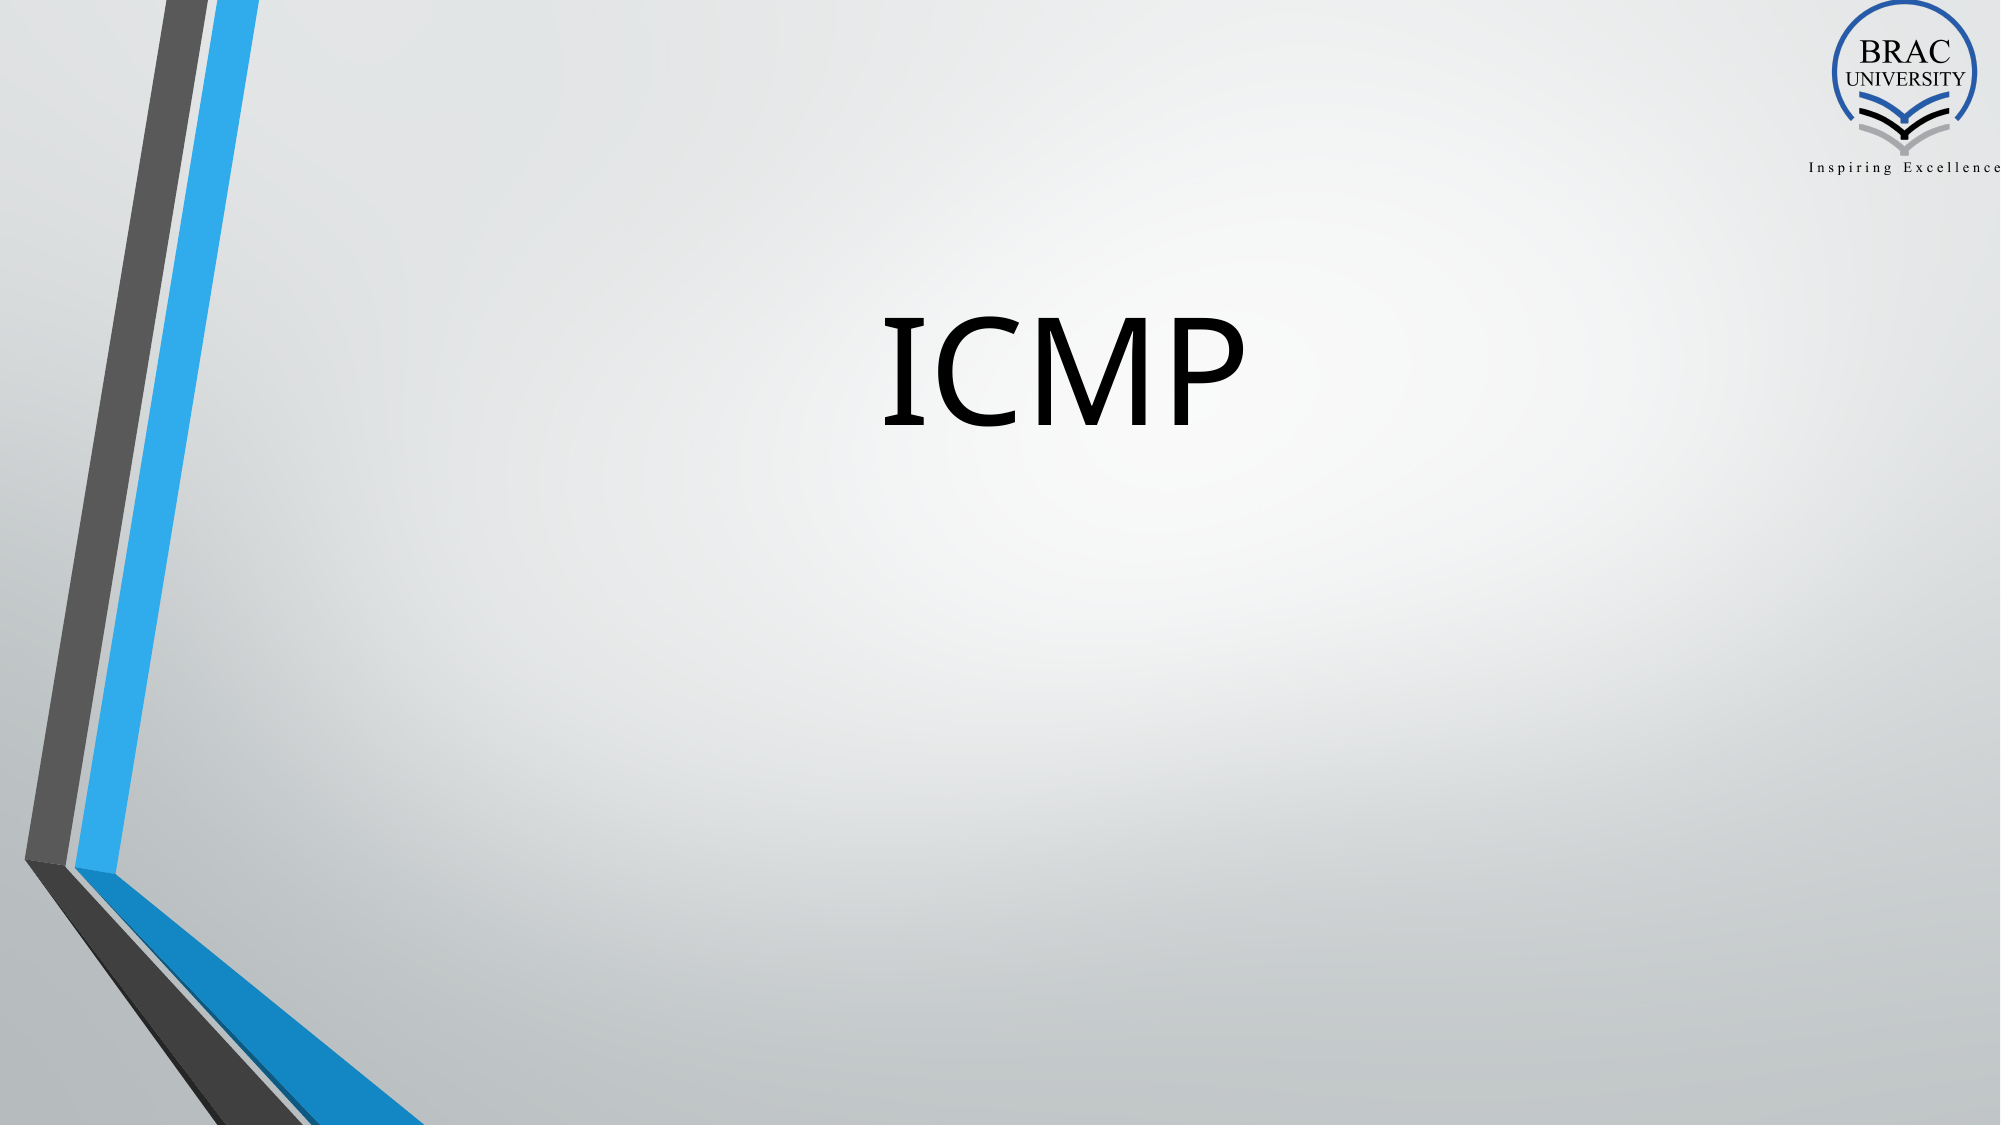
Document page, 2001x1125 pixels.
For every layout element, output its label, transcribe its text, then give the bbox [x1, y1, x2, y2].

picture [1808, 0, 2000, 176]
title ICMP [243, 53, 1887, 679]
